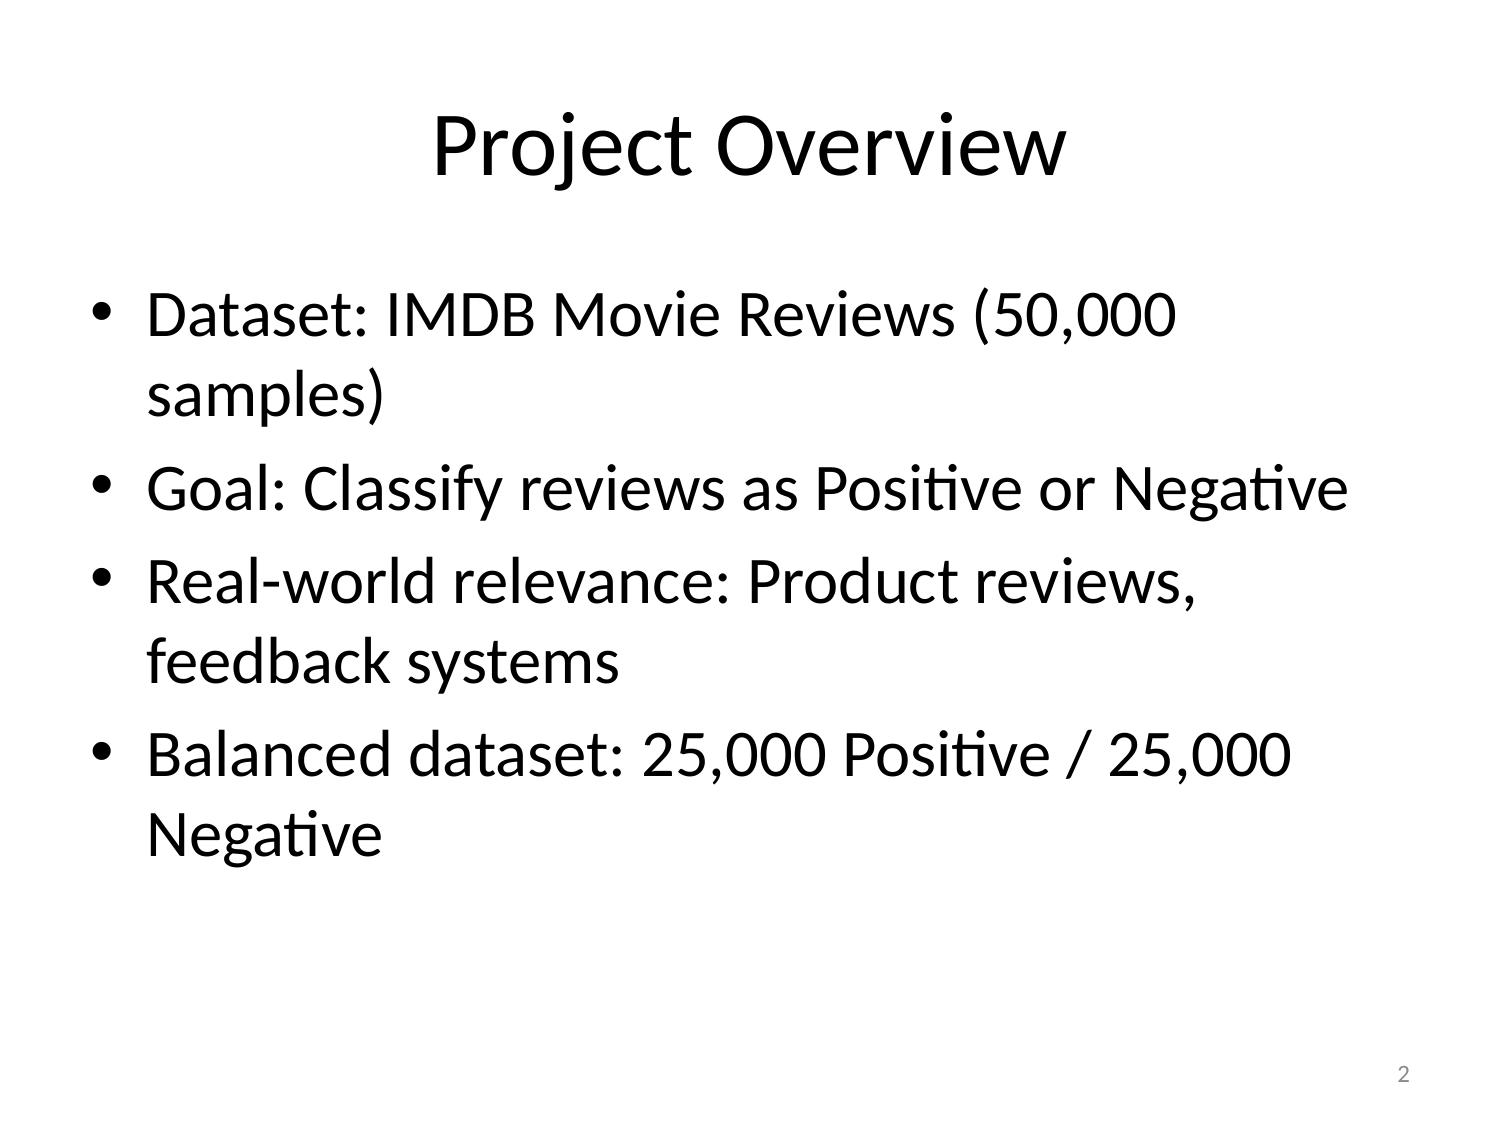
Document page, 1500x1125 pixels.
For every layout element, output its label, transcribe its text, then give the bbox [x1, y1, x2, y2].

list Dataset: IMDB Movie Reviews (50,000 samples) Goal: Classify reviews as Positive or Negative Real-world relevance: Product reviews, feedback systems Balanced dataset: 25,000 Positive / 25,000 Negative [75, 262, 1425, 1005]
title Project Overview [75, 45, 1425, 233]
slide_number 2 [1074, 1042, 1425, 1103]
